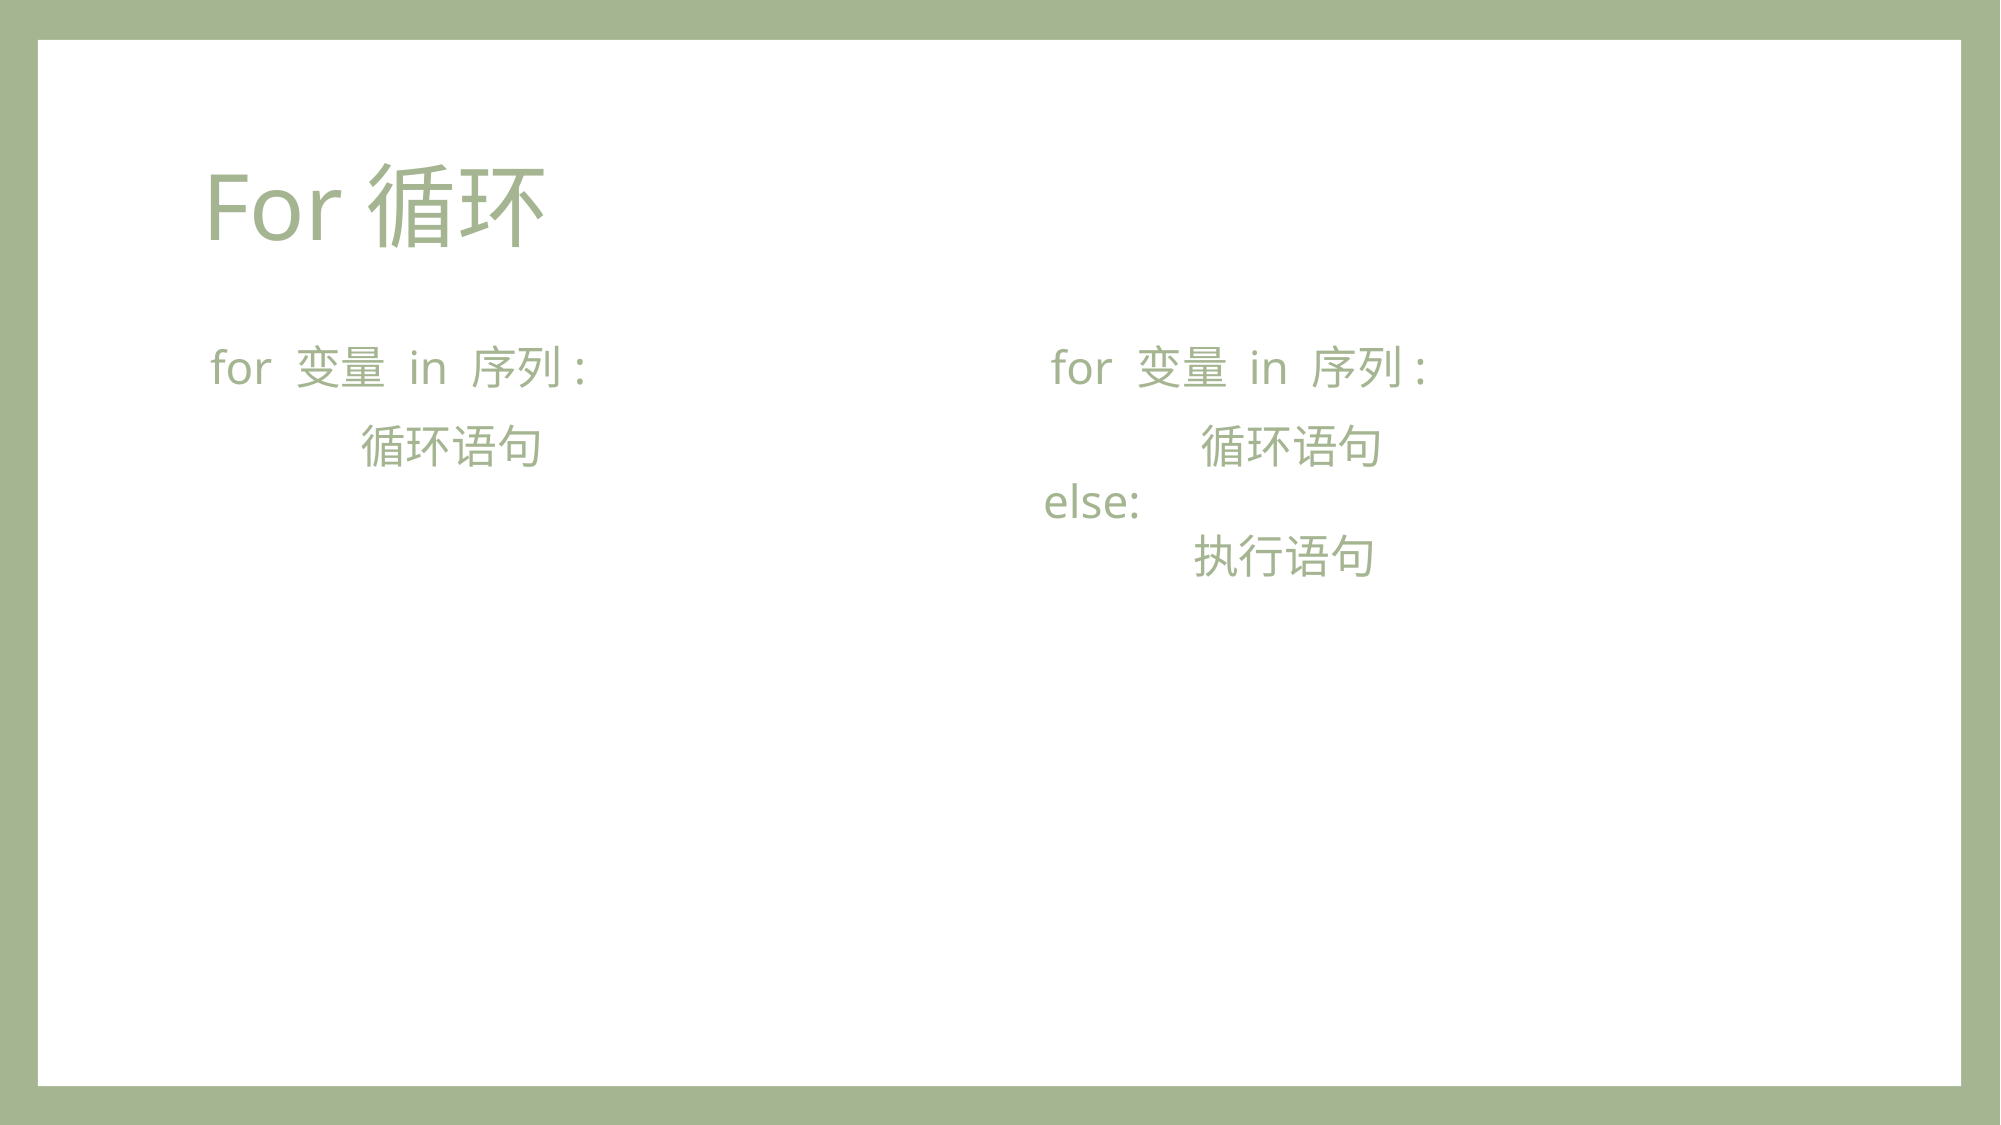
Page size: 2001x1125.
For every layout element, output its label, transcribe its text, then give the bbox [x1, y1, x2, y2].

list for 变量 in 序列: 循环语句 [187, 337, 968, 998]
title For循环 [187, 99, 1808, 323]
list for 变量 in 序列: 循环语句 else: 执行语句 [1028, 337, 1809, 998]
